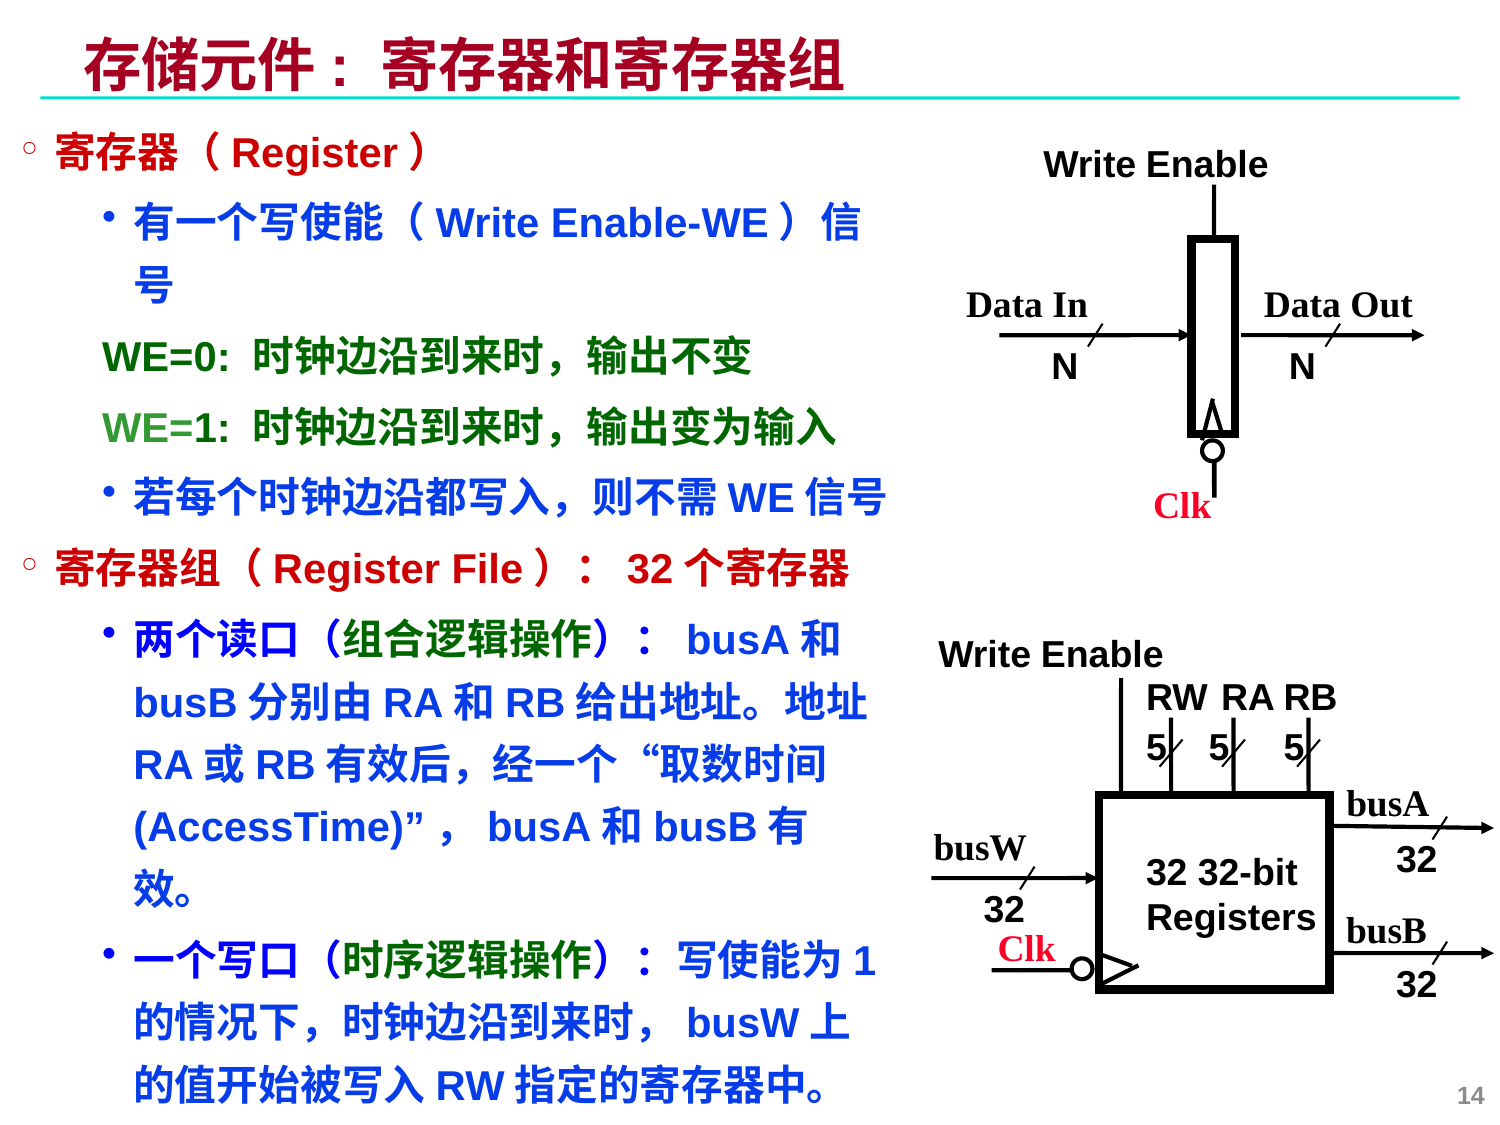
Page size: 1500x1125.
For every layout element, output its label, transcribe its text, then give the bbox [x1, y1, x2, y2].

text_box 32 32-bit Registers [1131, 840, 1332, 946]
title 存储元件: 寄存器和寄存器组 [72, 33, 1220, 103]
text_box Data Out [1249, 272, 1500, 333]
text_box N [1274, 335, 1331, 395]
text_box [1453, 946, 1494, 960]
text_box [1071, 958, 1093, 980]
text_box N [1036, 335, 1094, 395]
text_box RB [1268, 665, 1353, 726]
text_box 32 [1381, 828, 1453, 888]
text_box [1445, 821, 1494, 835]
text_box Write Enable [1028, 132, 1284, 193]
text_box RW [1131, 665, 1206, 726]
text_box Data In [951, 272, 1135, 333]
slide_number 14 [1162, 1065, 1500, 1125]
text_box 5 [1268, 726, 1320, 776]
text_box 5 [1131, 726, 1182, 776]
text_box Clk [982, 917, 1071, 977]
text_box busW [918, 815, 1043, 876]
text_box busB [1331, 898, 1443, 959]
text_box [1098, 794, 1330, 990]
text_box busA [1331, 771, 1445, 832]
text_box [1202, 440, 1223, 462]
text_box 32 [1381, 953, 1453, 1013]
text_box [1096, 328, 1192, 342]
text_box RA [1206, 665, 1268, 726]
text_box 5 [1193, 726, 1245, 776]
text_box [1333, 333, 1425, 342]
text_box Write Enable [923, 622, 1179, 682]
list 寄存器（Register） 有一个写使能（Write Enable-WE）信号 WE=0: 时钟边沿到来时，输出不变 WE=1: 时钟边沿到来时，输出变为输入 若每个时钟边沿都写入，则不需WE信号 寄存器组（Register File）：32个寄存器 两个读口（组合逻辑操作）：busA和busB分别由RA和RB给出地址。地址RA或RB有效后，经一个“取数时间(AccessTime)”，busA和busB有效。 一个写口（时序逻辑操作）：写使能为1的情况下，时钟边沿到来时，busW上的值开始被写入RW指定的寄存器中。 [10, 108, 901, 1009]
text_box 32 [968, 878, 1040, 938]
text_box [1040, 871, 1099, 885]
text_box Clk [1138, 474, 1227, 534]
text_box [1191, 239, 1235, 434]
